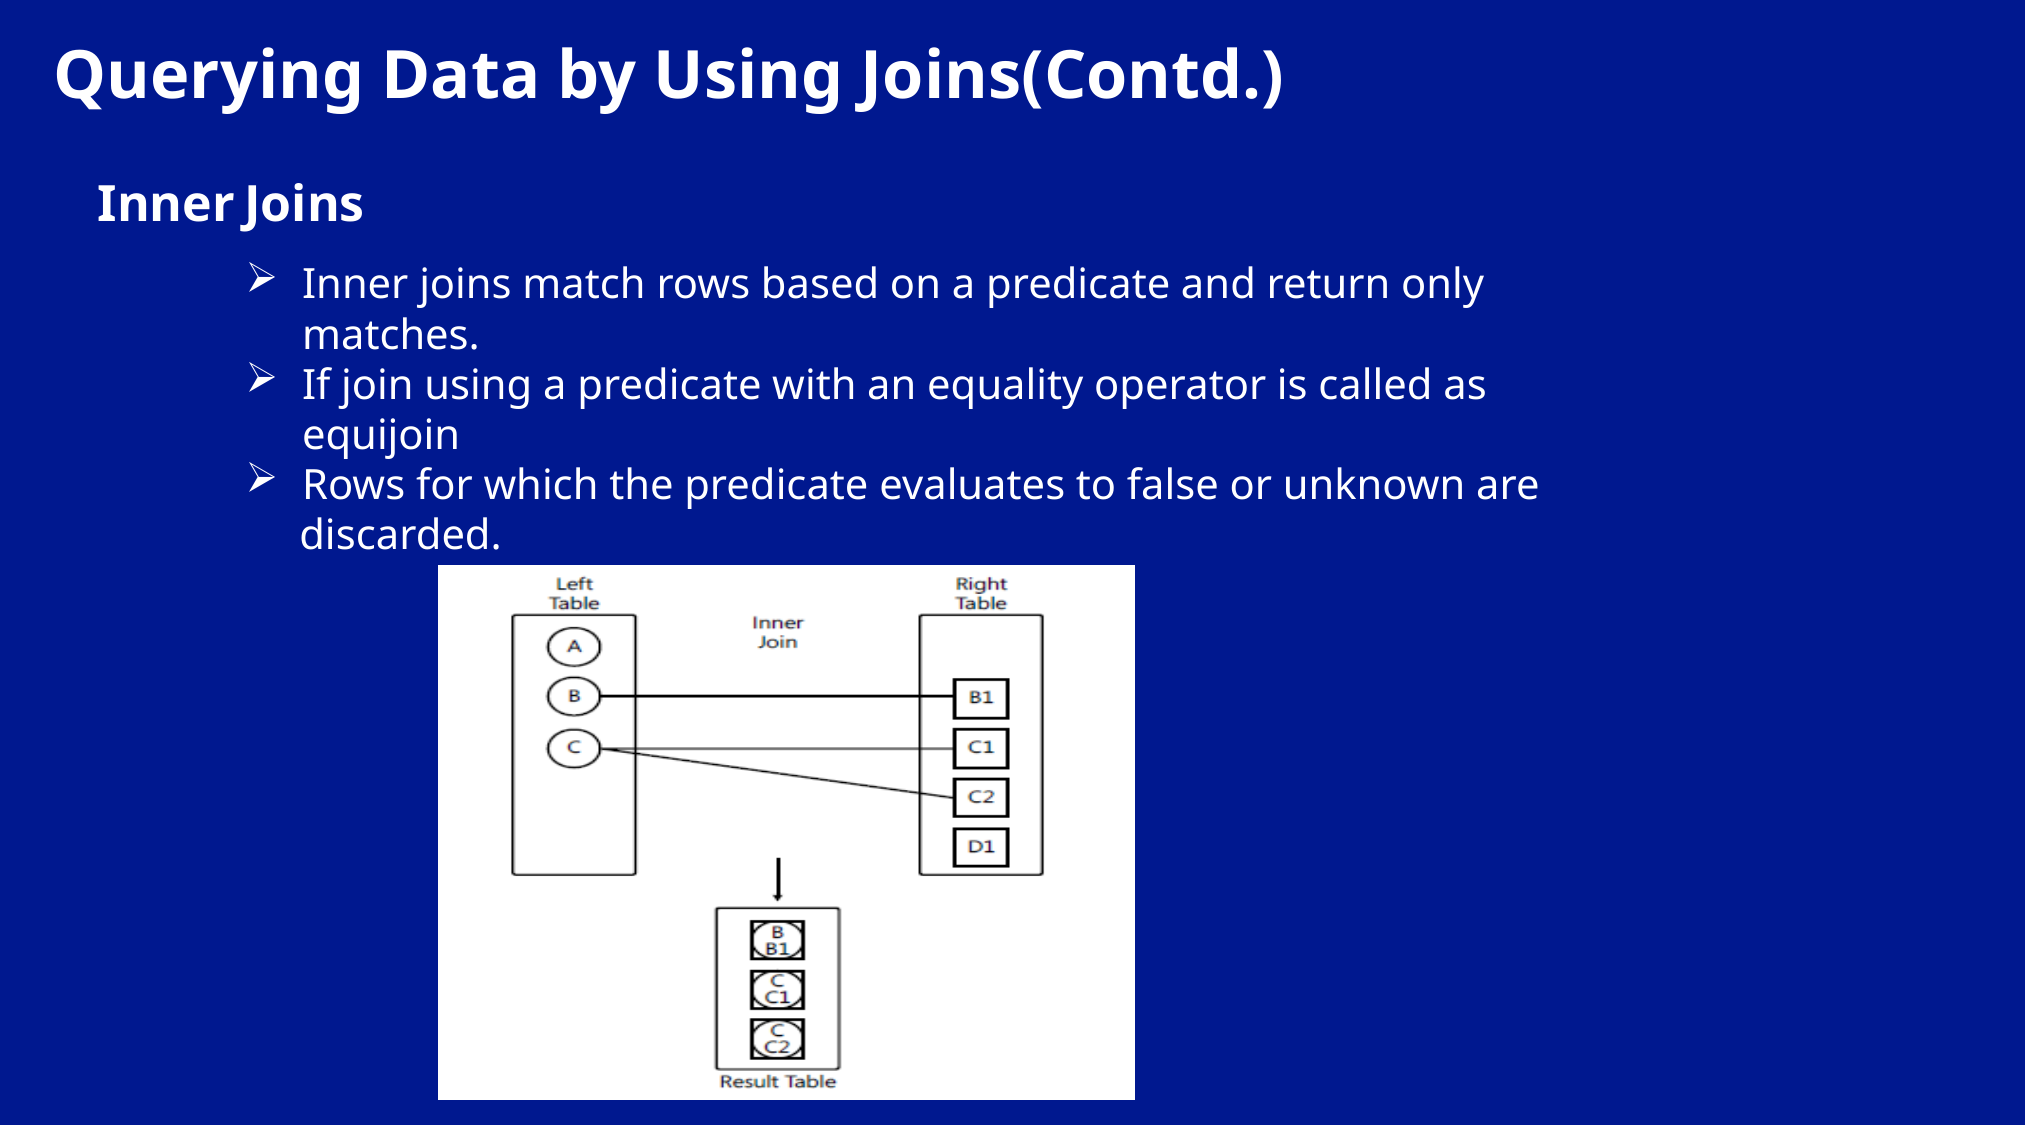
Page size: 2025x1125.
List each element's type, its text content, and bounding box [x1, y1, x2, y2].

text_box Inner joins match rows based on a predicate and return only matches. If join using a predicate with an equality operator is called as equijoin Rows for which the predicate evaluates to false or unknown are discarded. [230, 249, 1656, 615]
picture [437, 565, 1135, 1101]
text_box Inner Joins [82, 163, 380, 239]
text_box Querying Data by Using Joins(Contd.) [38, 24, 1301, 119]
